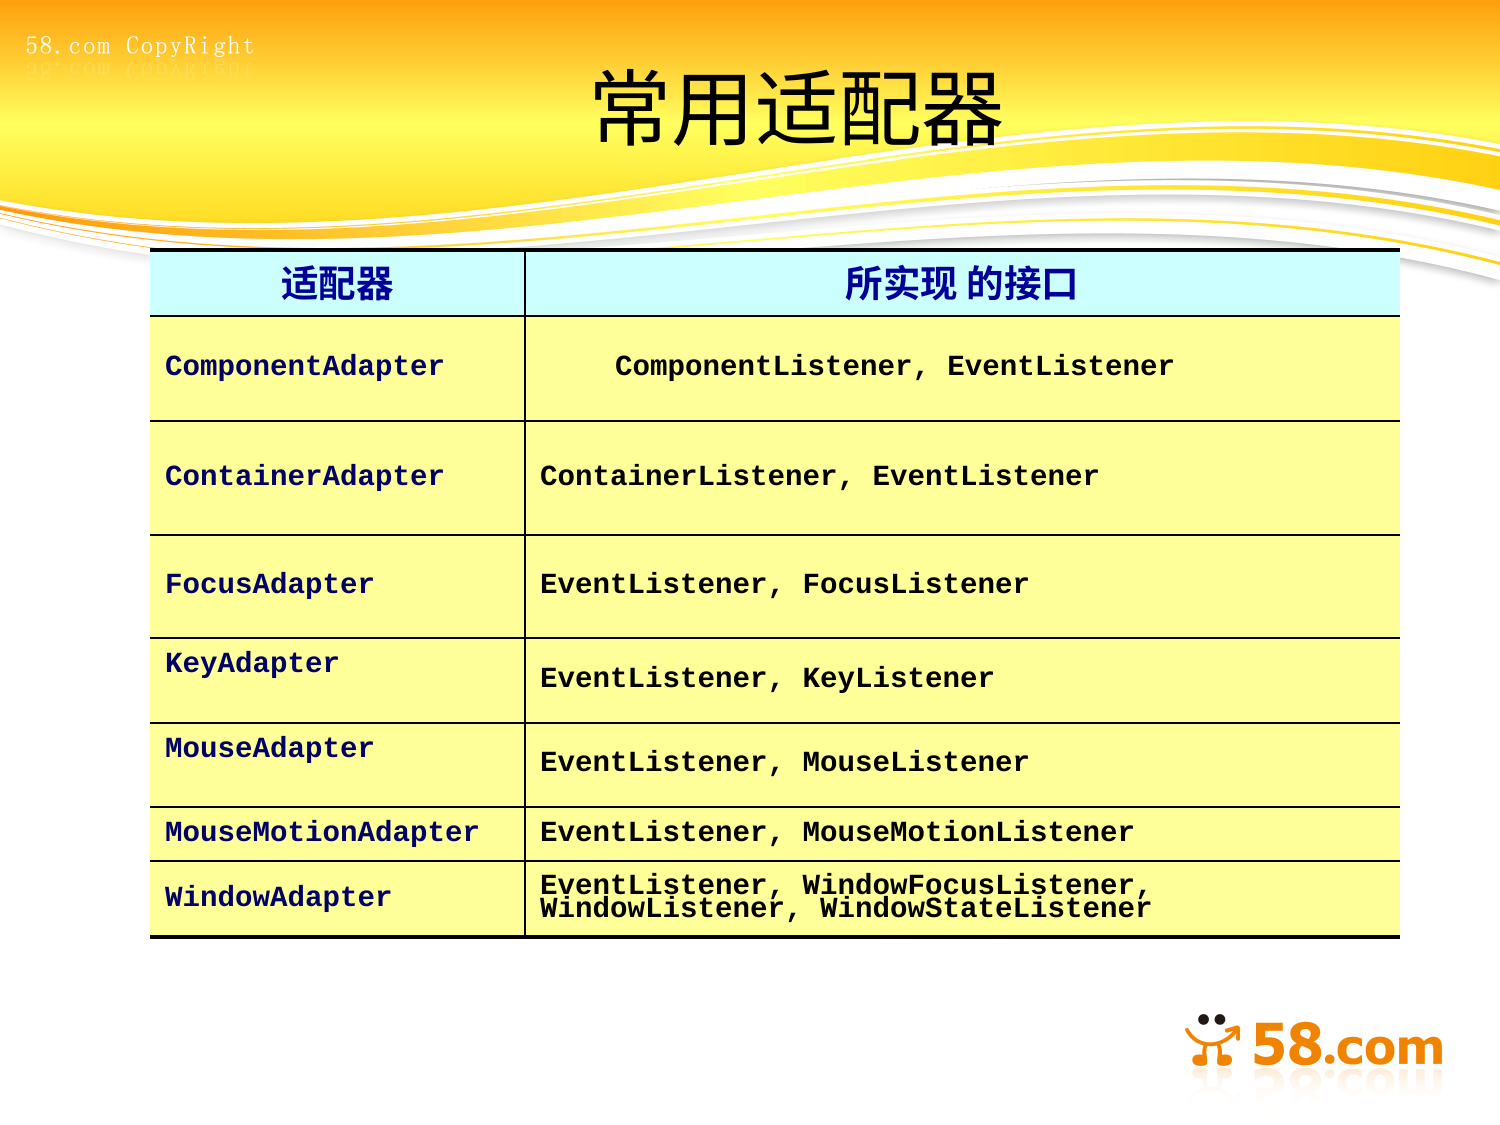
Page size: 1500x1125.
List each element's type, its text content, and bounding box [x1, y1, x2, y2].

table_cell FocusAdapter [150, 536, 524, 637]
table_cell MouseMotionAdapter [150, 808, 524, 860]
table_cell EventListener, MouseListener [526, 724, 1400, 806]
table_cell ComponentAdapter [150, 317, 524, 420]
table_cell EventListener, WindowFocusListener, WindowListener, WindowStateListener [526, 862, 1400, 935]
table_cell KeyAdapter [150, 639, 524, 722]
picture [0, 0, 1500, 1125]
table_header 所实现 的接口 [526, 252, 1400, 315]
table_cell ContainerAdapter [150, 422, 524, 534]
table_cell ContainerListener, EventListener [526, 422, 1400, 534]
table_cell EventListener, MouseMotionListener [526, 808, 1400, 860]
table_cell EventListener, KeyListener [526, 639, 1400, 722]
table_header 适配器 [150, 252, 524, 315]
table_cell MouseAdapter [150, 724, 524, 806]
title 常用适配器 [159, 12, 1435, 201]
table_cell ComponentListener, EventListener [526, 317, 1400, 420]
table_cell WindowAdapter [150, 862, 524, 935]
table_cell EventListener, FocusListener [526, 536, 1400, 637]
